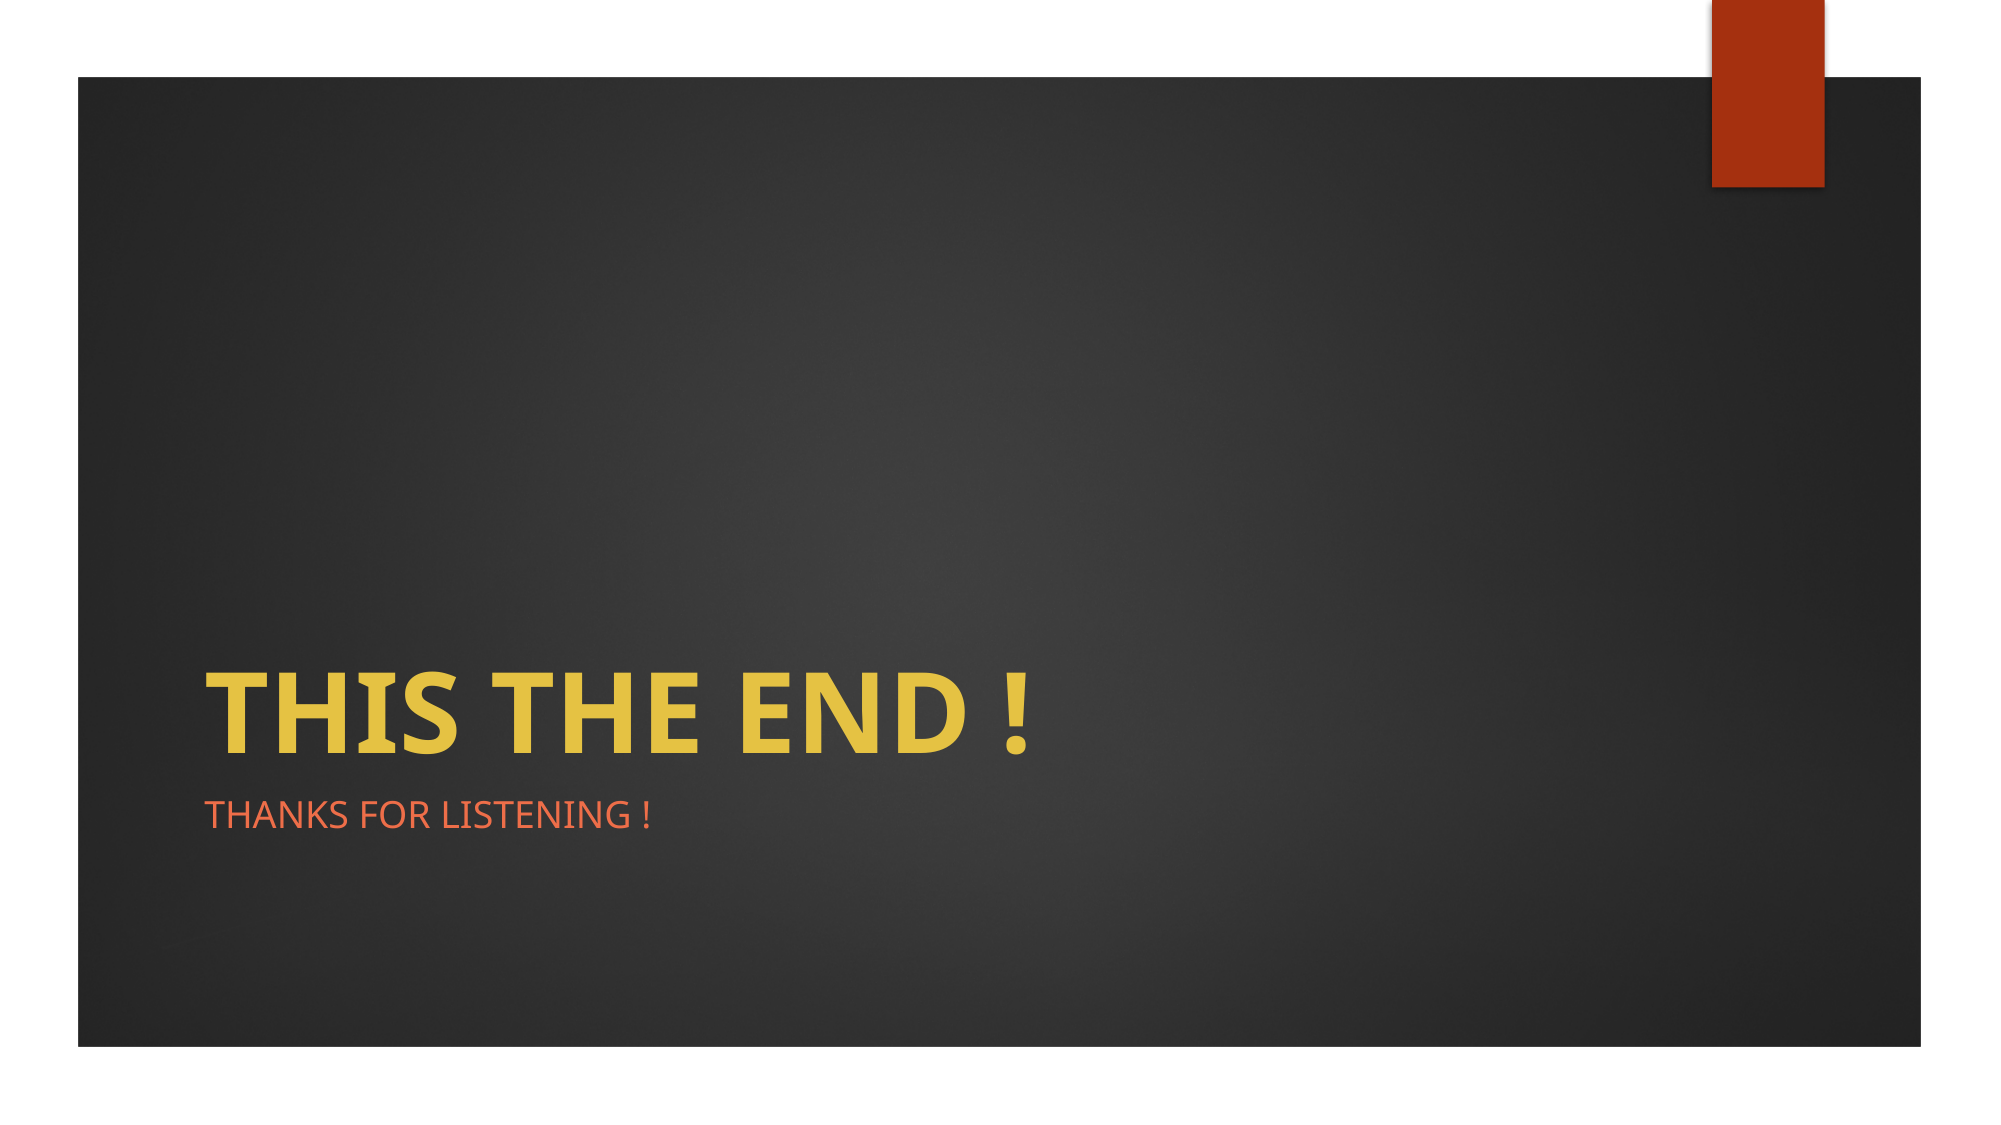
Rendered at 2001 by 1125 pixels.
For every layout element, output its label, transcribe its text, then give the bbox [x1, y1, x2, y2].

title THIS THE END ! [189, 344, 1638, 783]
subtitle THANKS FOR LISTENING ! [189, 783, 1638, 925]
